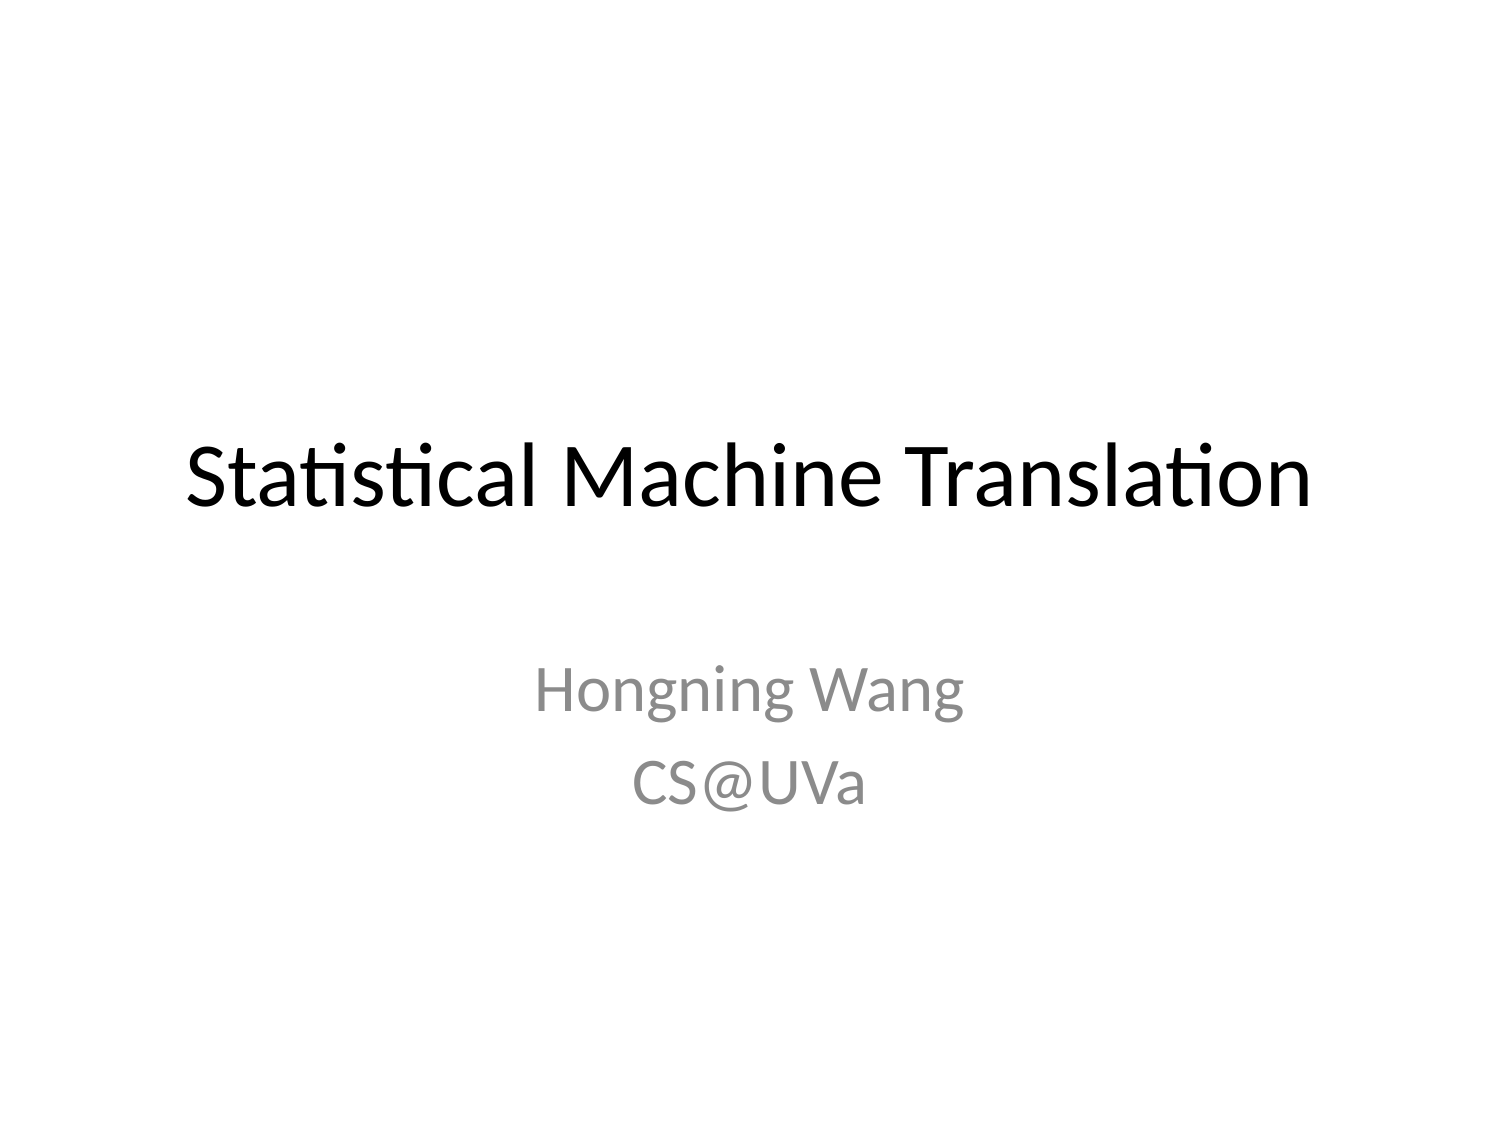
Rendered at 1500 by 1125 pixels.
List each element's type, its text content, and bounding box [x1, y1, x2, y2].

subtitle Hongning Wang CS@UVa [225, 637, 1275, 925]
title Statistical Machine Translation [112, 349, 1388, 591]
